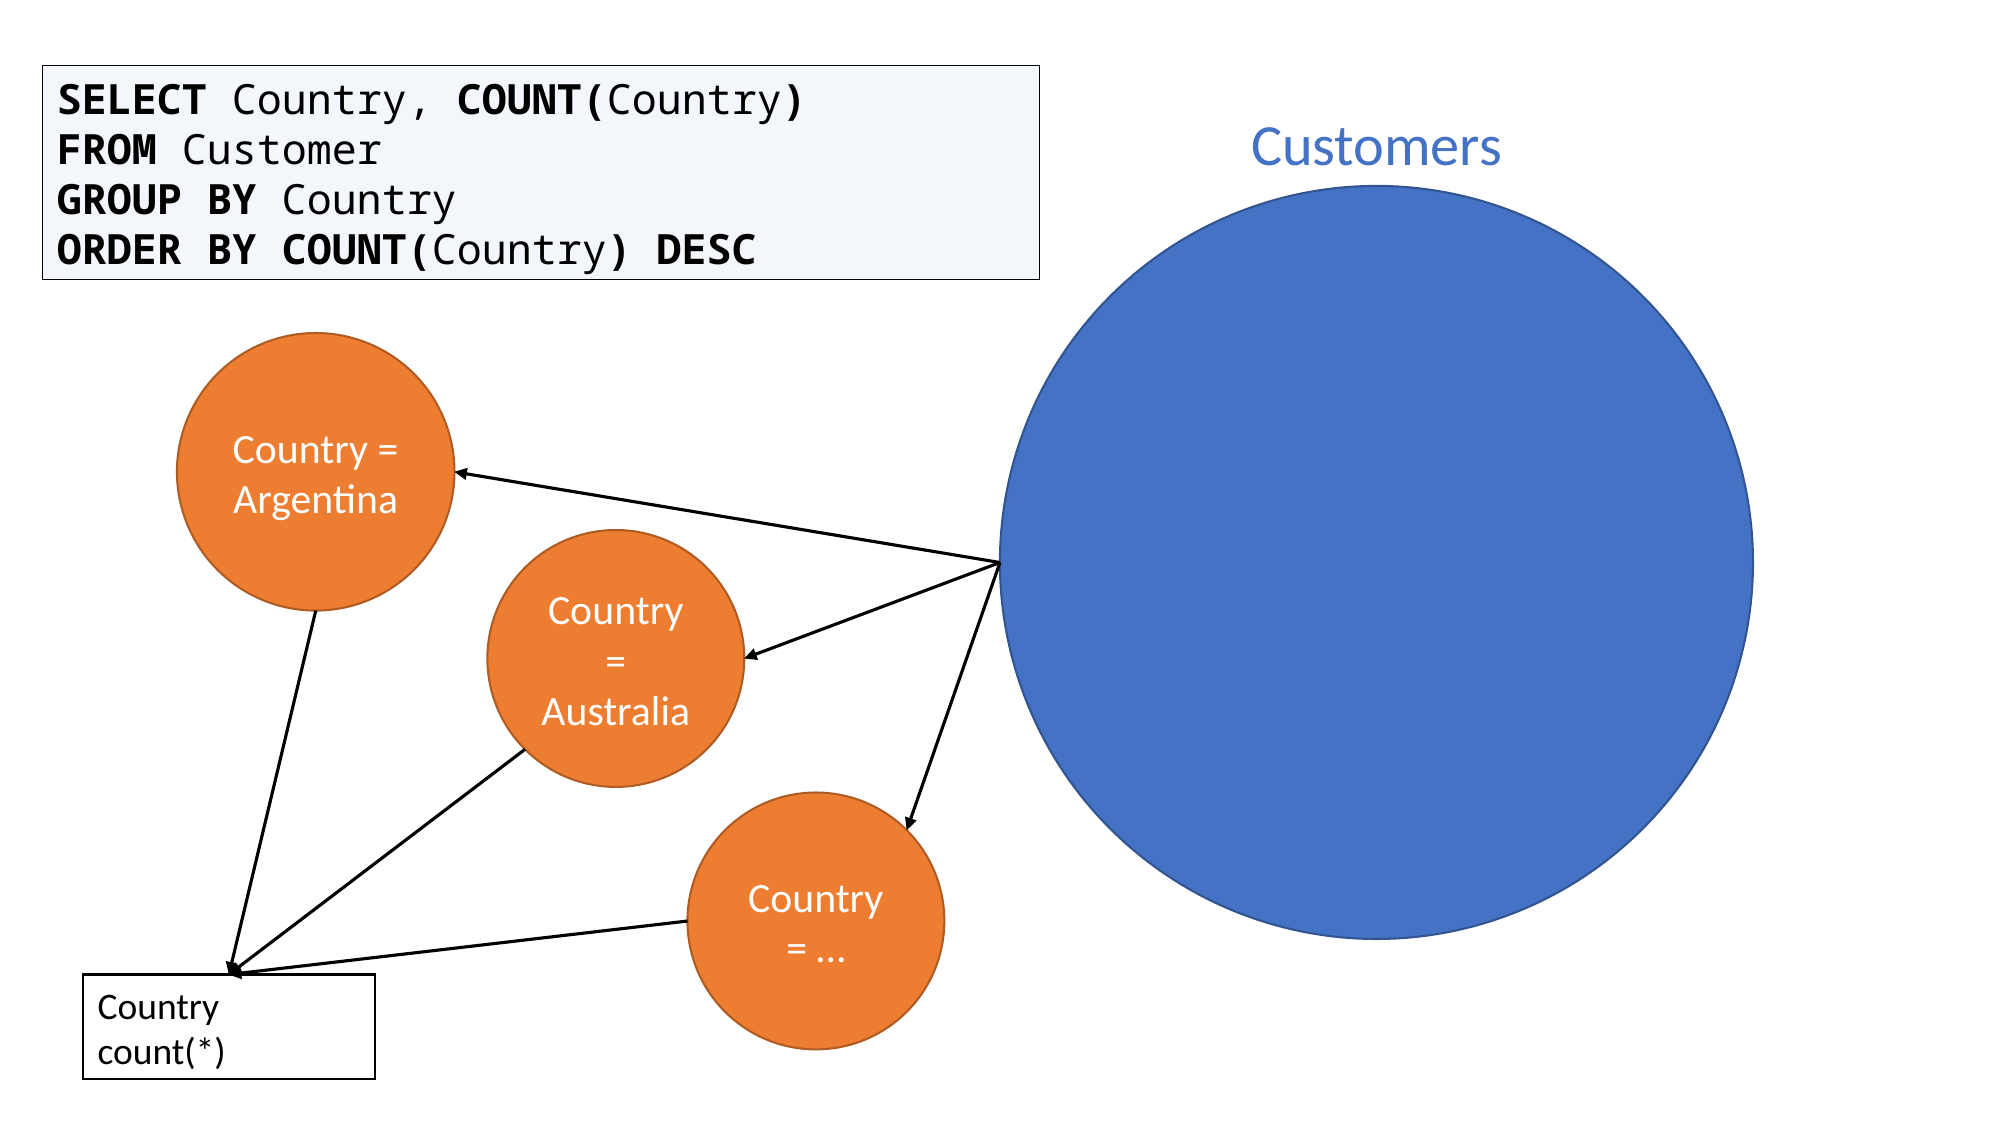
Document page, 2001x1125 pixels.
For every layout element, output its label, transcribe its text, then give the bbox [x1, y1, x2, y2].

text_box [454, 471, 1000, 563]
text_box Country = Australia [486, 563, 746, 788]
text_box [744, 562, 906, 659]
text_box Customers [1145, 100, 1608, 185]
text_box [228, 749, 525, 920]
text_box [1000, 185, 1755, 941]
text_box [228, 610, 316, 749]
text_box Country count(*) [82, 973, 376, 1080]
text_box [228, 920, 688, 975]
text_box Country = Argentina [175, 331, 456, 612]
text_box SELECT Country, COUNT(Country) FROM Customer GROUP BY Country ORDER BY COUNT(Country) DESC [42, 65, 1040, 280]
text_box Country = … [686, 791, 946, 1051]
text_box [906, 562, 1001, 831]
